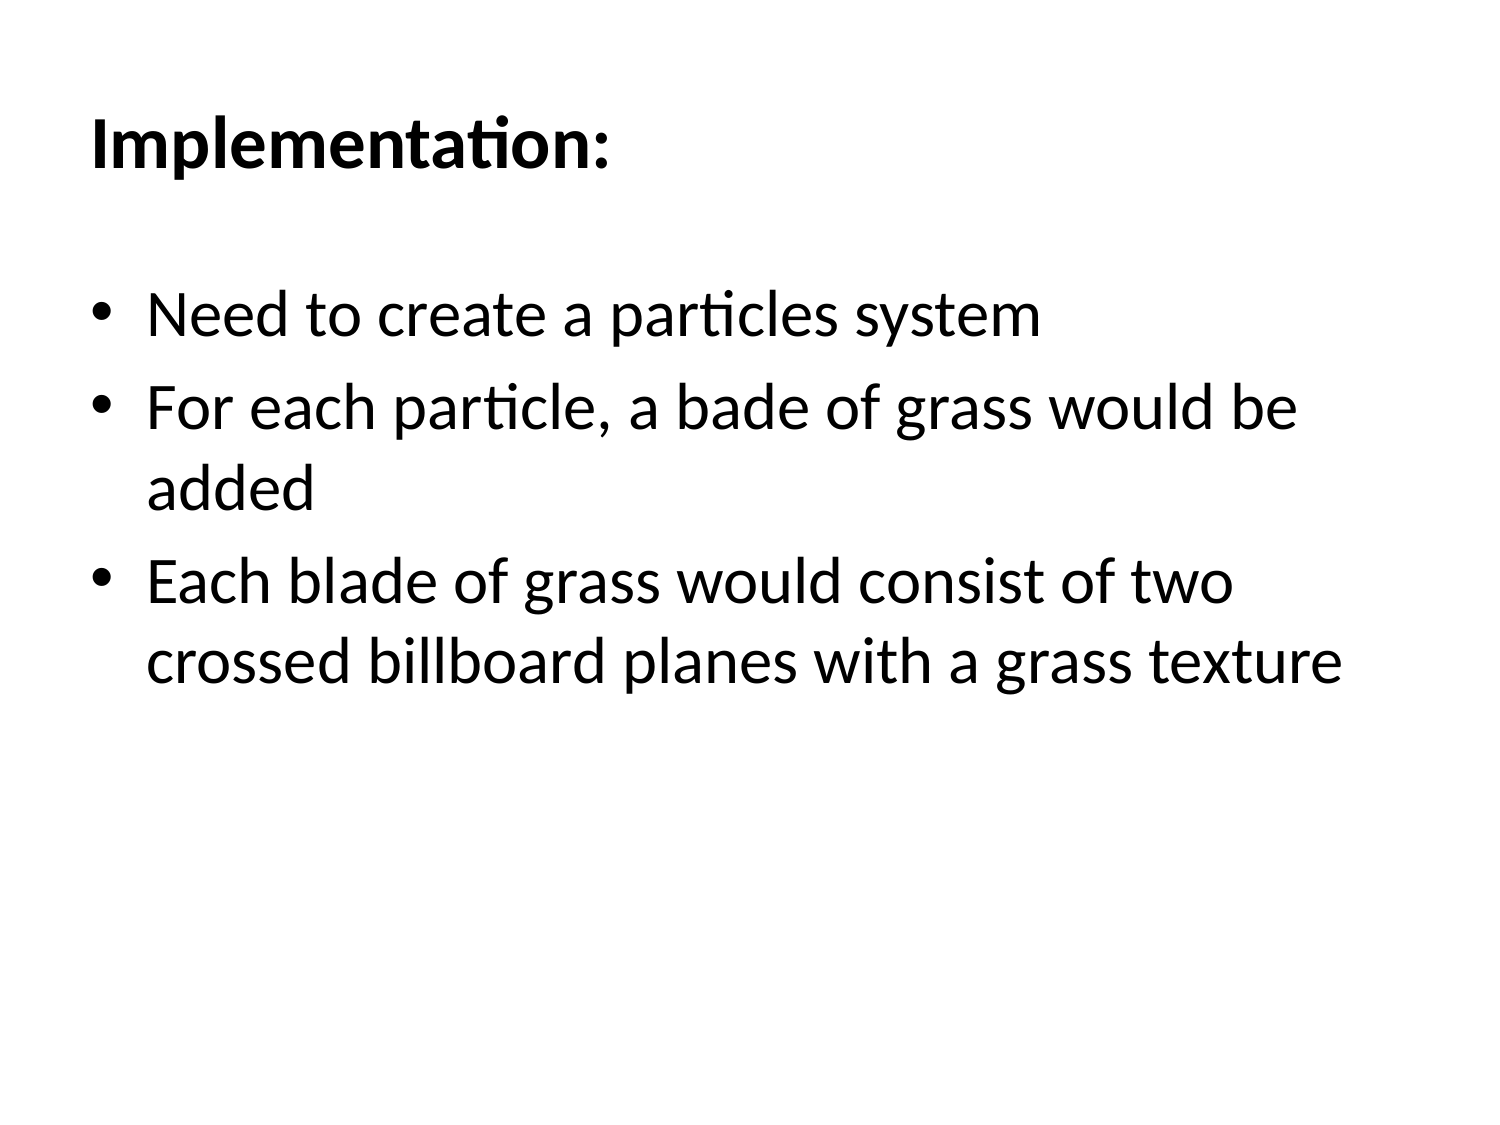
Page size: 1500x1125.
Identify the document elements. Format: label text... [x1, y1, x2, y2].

title Implementation: [75, 45, 1425, 233]
list Need to create a particles system For each particle, a bade of grass would be added Each blade of grass would consist of two crossed billboard planes with a grass texture [75, 262, 1425, 1005]
